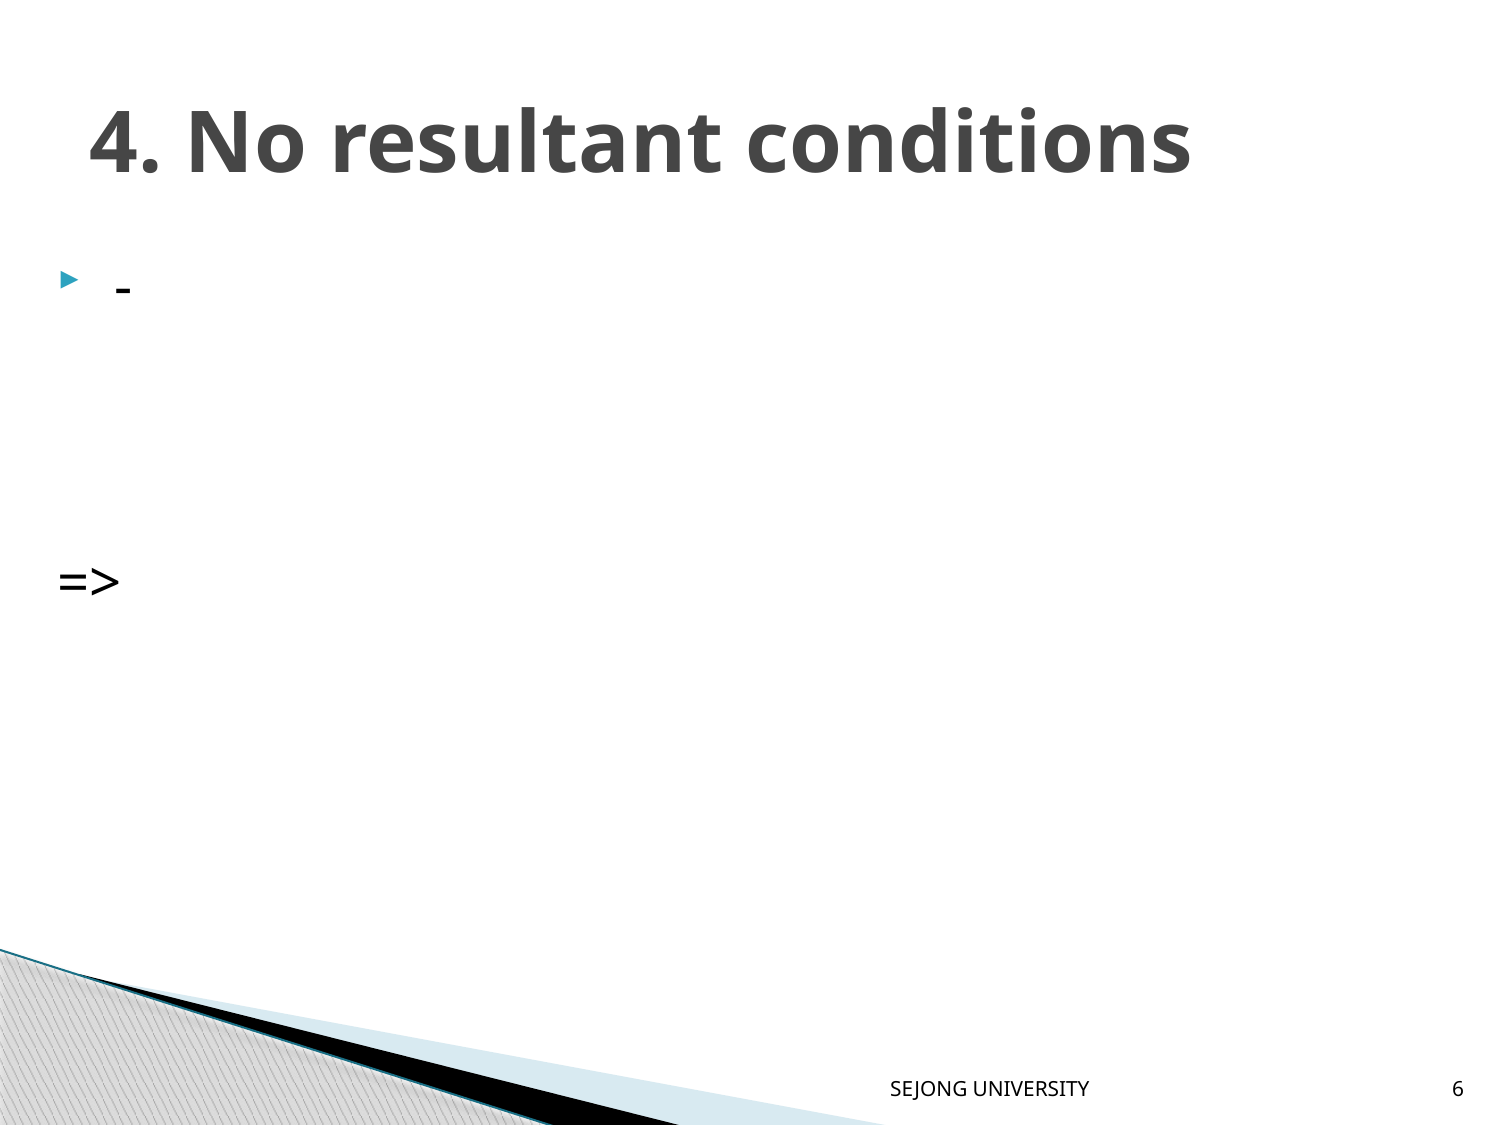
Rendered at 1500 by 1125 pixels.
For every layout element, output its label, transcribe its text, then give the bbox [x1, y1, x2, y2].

title 4. No resultant conditions [75, 45, 1425, 233]
slide_number 6 [1418, 1051, 1479, 1112]
footer SEJONG UNIVERSITY [718, 1051, 1105, 1112]
